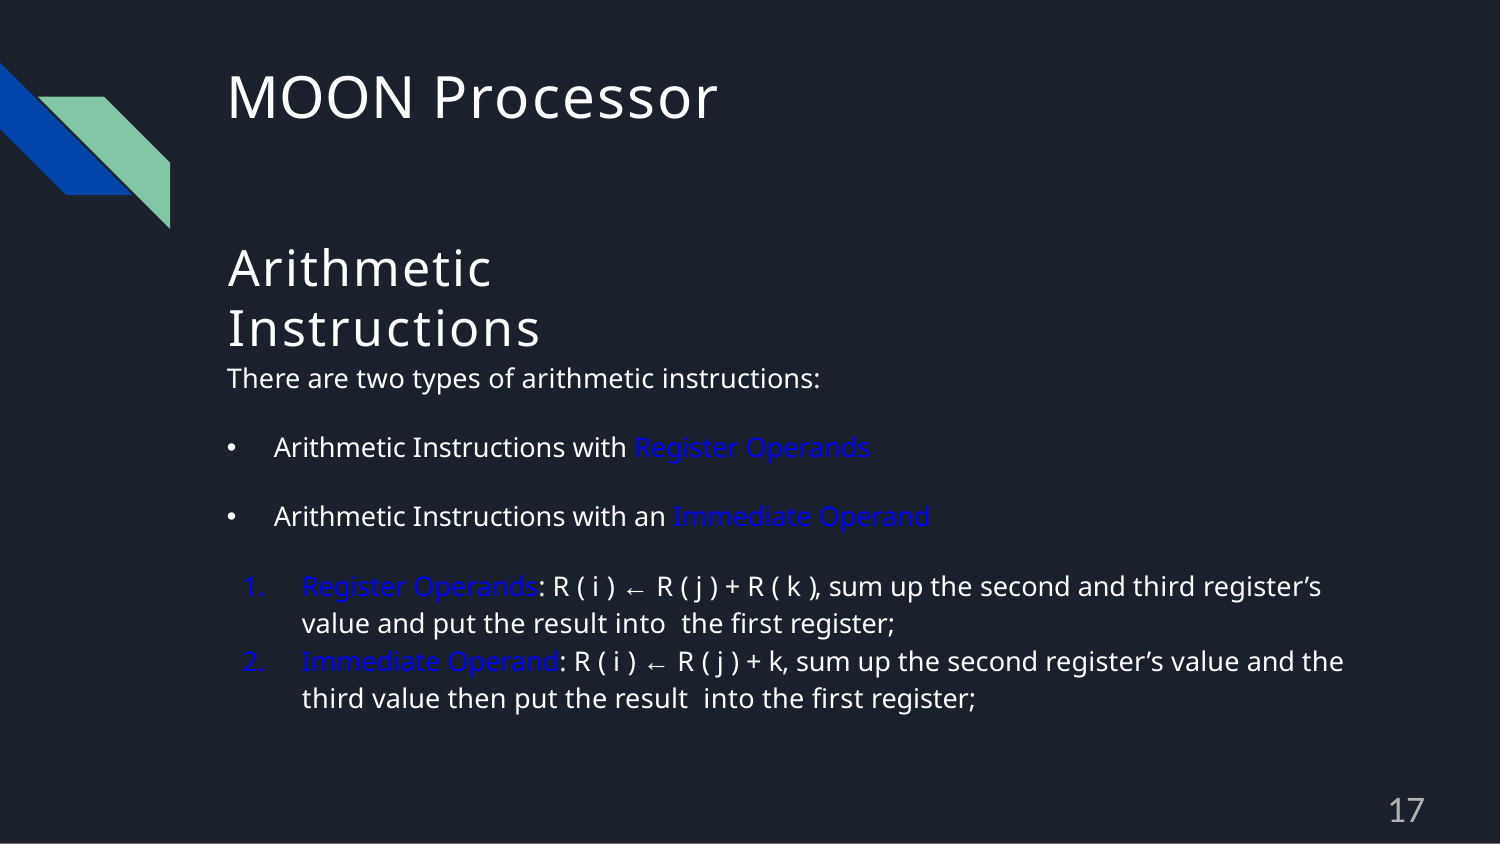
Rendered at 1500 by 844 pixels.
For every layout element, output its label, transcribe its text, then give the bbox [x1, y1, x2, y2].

text_box MOON Processor [224, 58, 732, 131]
title Arithmetic Instructions [226, 234, 812, 359]
slide_number 17 [1080, 784, 1425, 827]
list There are two types of arithmetic instructions: Arithmetic Instructions with Register Operands Arithmetic Instructions with an Immediate Operand Register Operands: R ( i ) ← R ( j ) + R ( k ), sum up the second and third register’s value and put the result into the first register; Immediate Operand: R ( i ) ← R ( j ) + k, sum up the second register’s value and the third value then put the result into the first register; [142, 359, 1358, 836]
